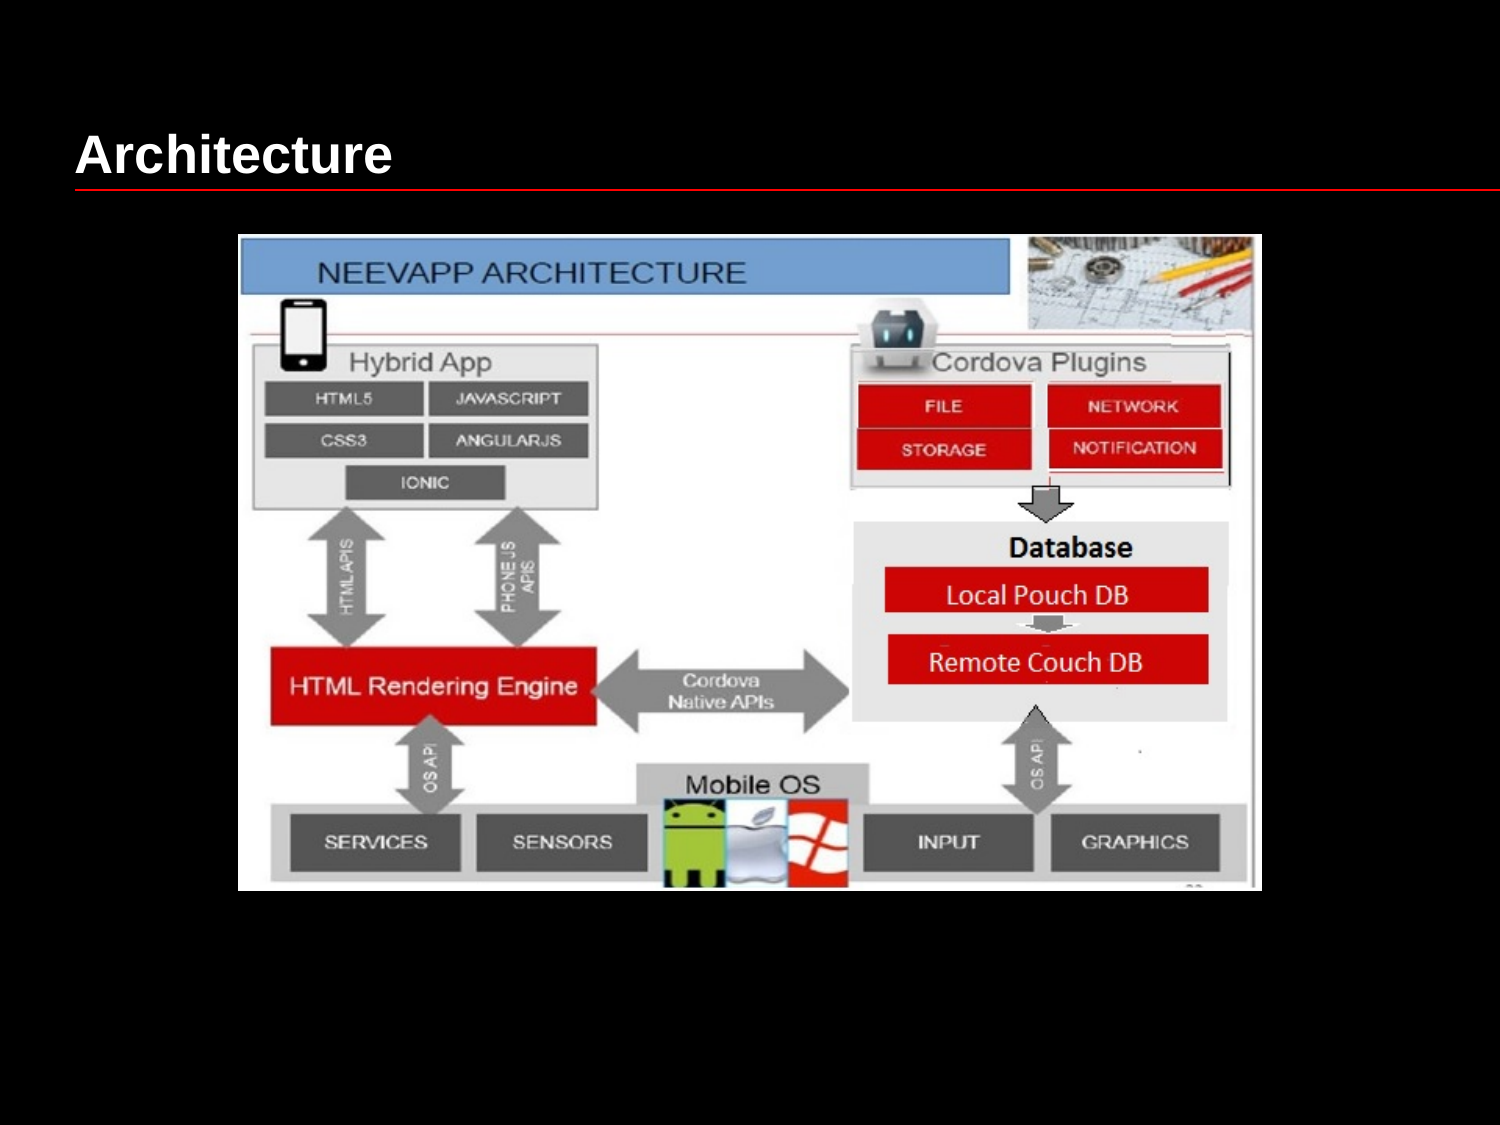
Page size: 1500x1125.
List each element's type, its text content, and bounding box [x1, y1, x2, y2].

picture [237, 234, 1262, 891]
list [76, 179, 1427, 986]
title Architecture [74, 20, 1426, 185]
